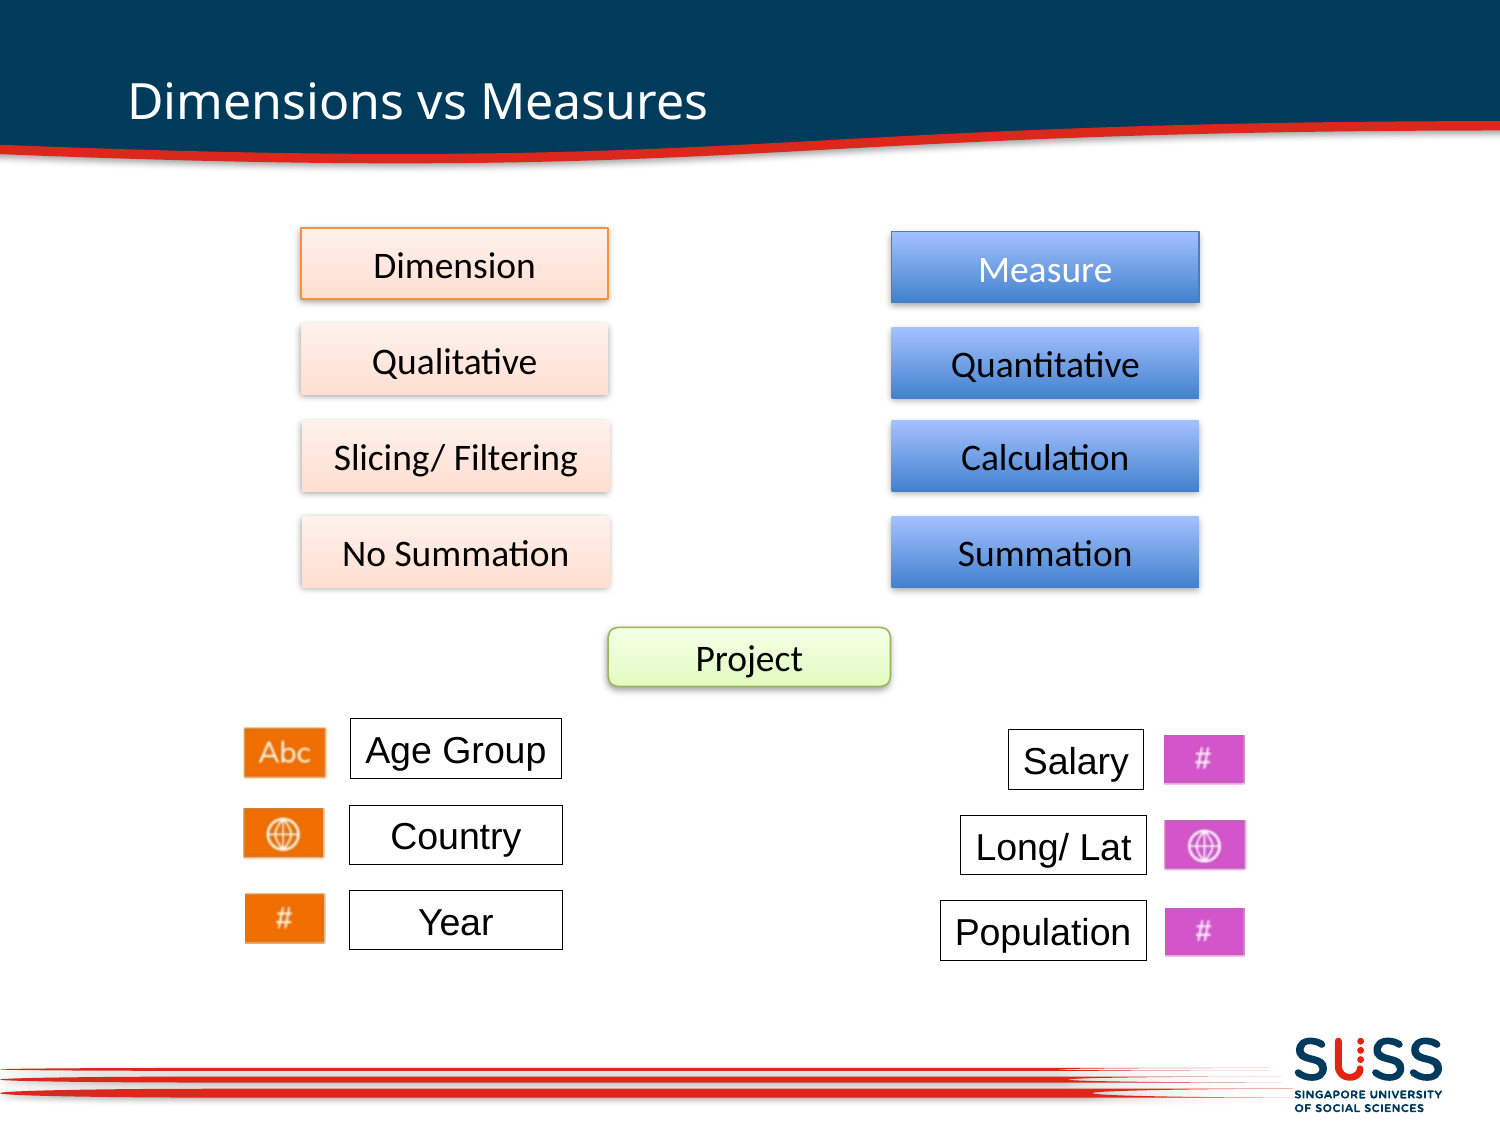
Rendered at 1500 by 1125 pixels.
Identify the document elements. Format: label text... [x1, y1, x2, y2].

picture [245, 893, 326, 944]
title Dimensions vs Measures [112, 62, 1350, 163]
picture [1164, 820, 1248, 871]
text_box Dimension [300, 227, 609, 300]
picture [1165, 908, 1246, 958]
text_box Calculation [891, 420, 1200, 492]
picture [243, 808, 326, 861]
text_box Measure [891, 231, 1200, 303]
text_box Age Group [350, 718, 562, 779]
picture [243, 727, 329, 780]
text_box Qualitative [300, 323, 609, 395]
text_box No Summation [302, 515, 610, 588]
text_box Population [940, 900, 1147, 961]
text_box Slicing/ Filtering [302, 420, 610, 492]
picture [1164, 735, 1245, 785]
text_box Summation [891, 515, 1200, 588]
text_box Long/ Lat [960, 815, 1147, 875]
text_box Salary [1008, 729, 1144, 790]
text_box Quantitative [891, 327, 1200, 399]
text_box Year [349, 890, 563, 950]
text_box Country [349, 805, 563, 865]
text_box Project [607, 626, 892, 688]
